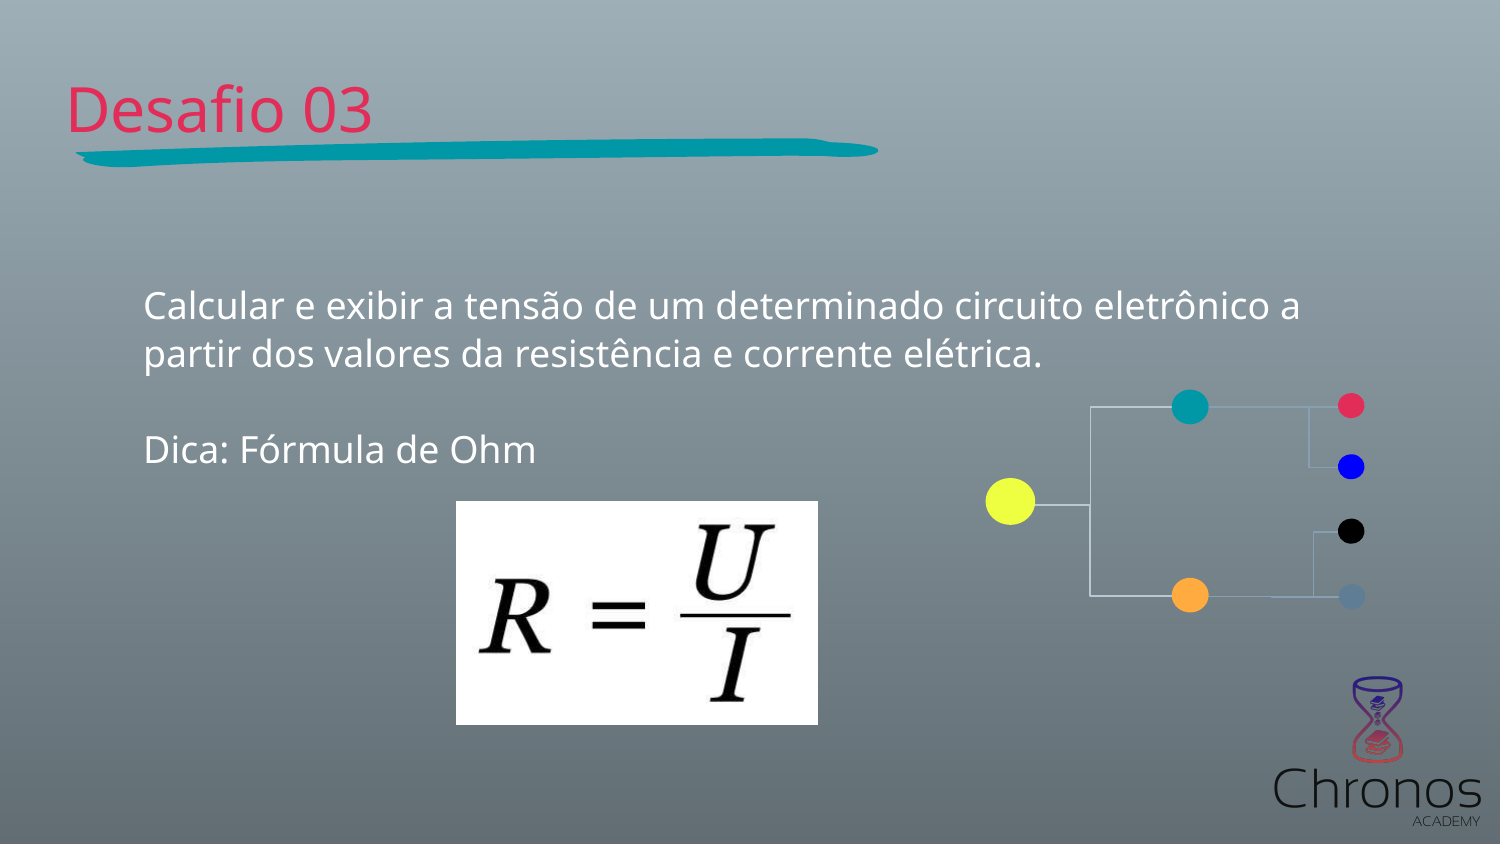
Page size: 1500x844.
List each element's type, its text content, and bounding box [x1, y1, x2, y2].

text_box Desafio 03 [50, 50, 1010, 161]
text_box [985, 389, 1367, 613]
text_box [63, 138, 882, 168]
text_box Calcular e exibir a tensão de um determinado circuito eletrônico a partir dos valores da resistência e corrente elétrica. Dica: Fórmula de Ohm [128, 263, 1372, 486]
picture [456, 500, 819, 725]
picture [1263, 662, 1500, 839]
